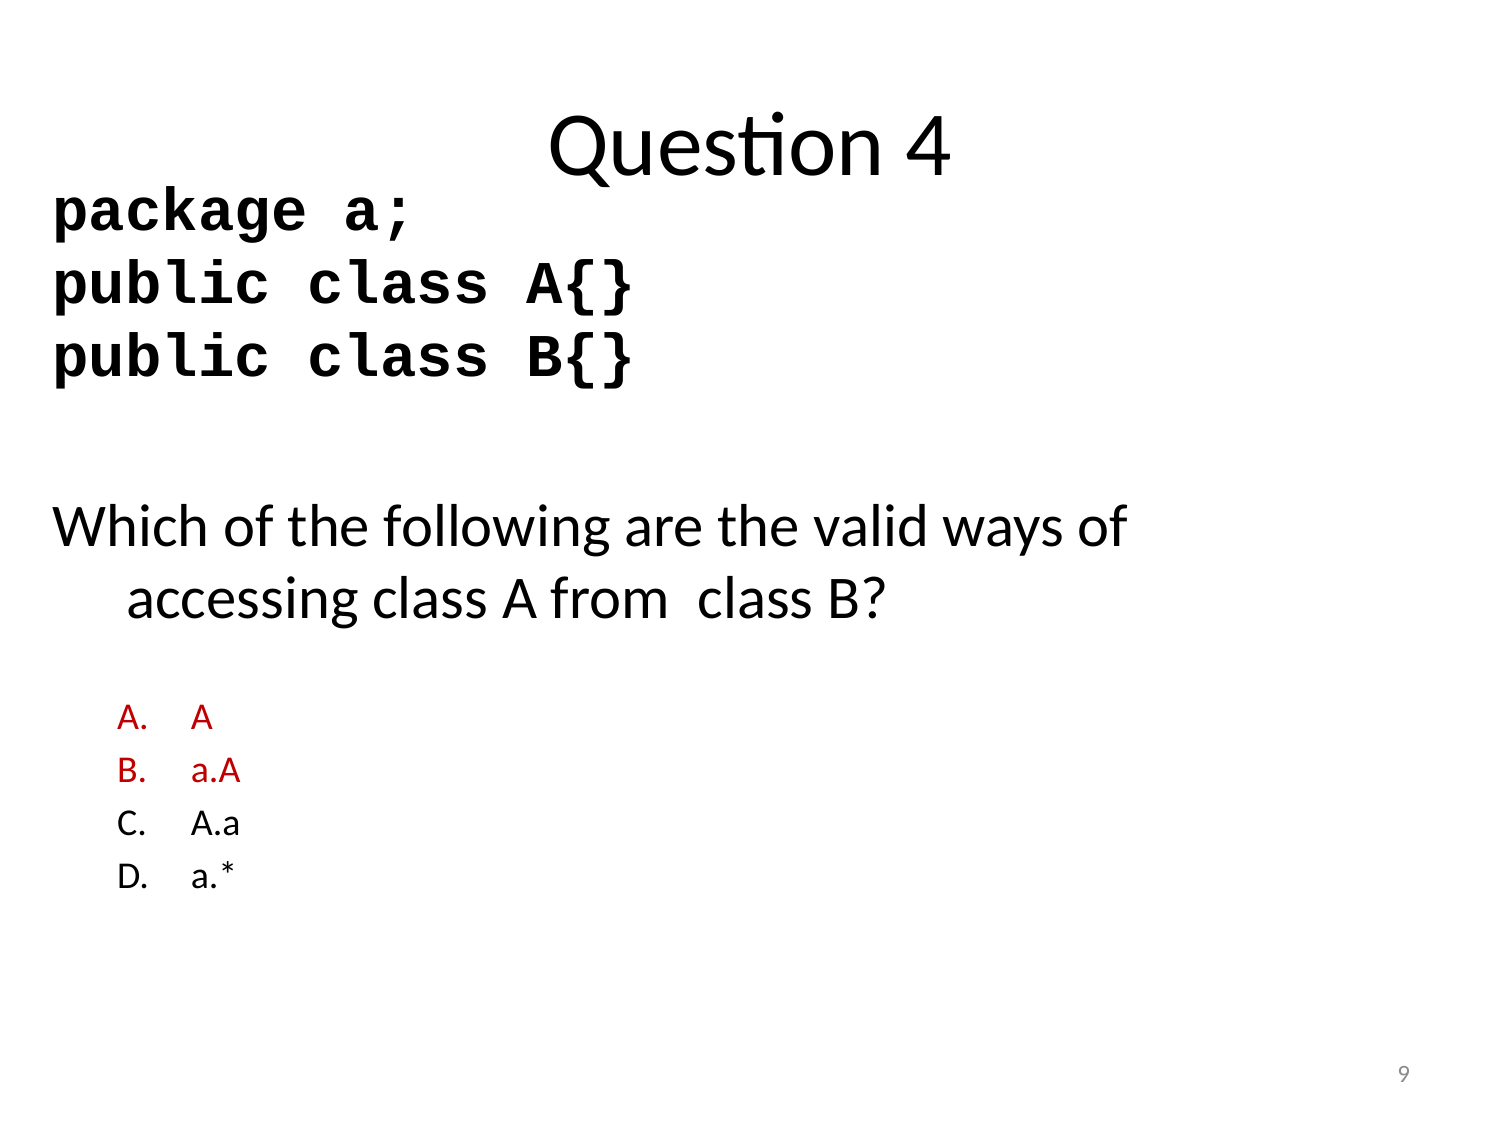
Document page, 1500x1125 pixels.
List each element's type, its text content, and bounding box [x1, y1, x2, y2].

slide_number 9 [1074, 1042, 1425, 1103]
title Question 4 [75, 45, 1425, 233]
list package a; public class A{} public class B{} Which of the following are the valid ways of accessing class A from class B? A a.A A.a a.* [37, 162, 1388, 905]
